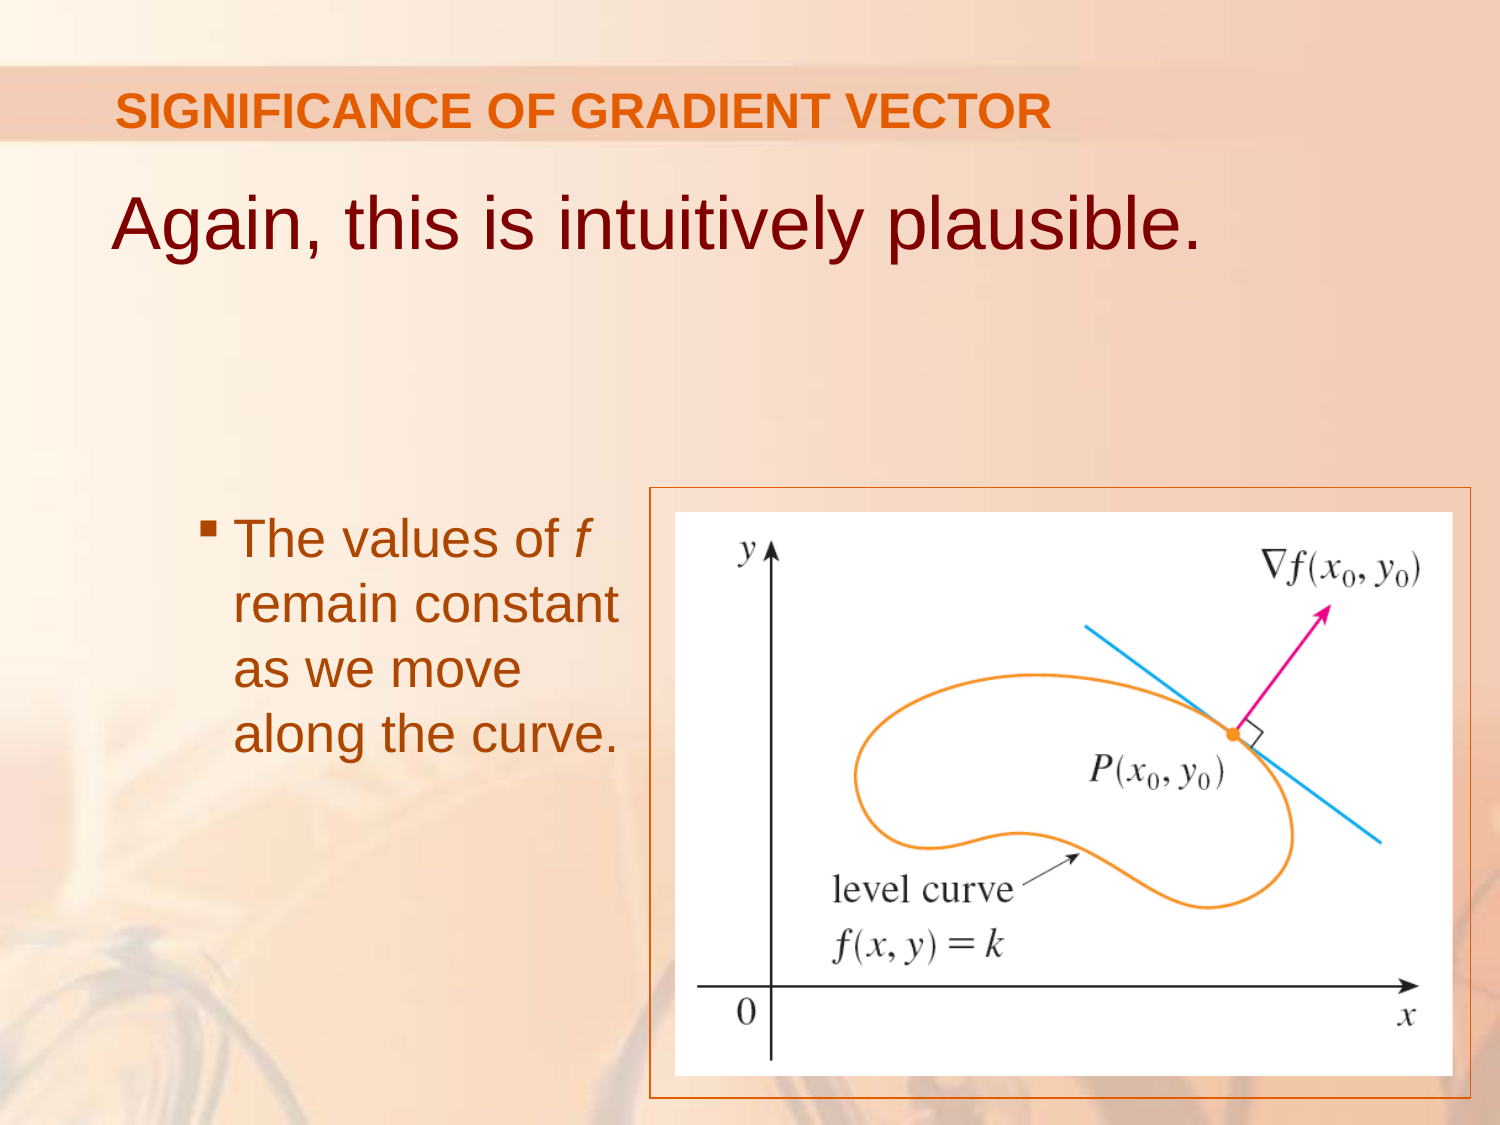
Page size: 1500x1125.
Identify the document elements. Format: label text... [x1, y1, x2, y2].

list Again, this is intuitively plausible. The values of f remain constant as we move along the curve. [87, 140, 1500, 1101]
title SIGNIFICANCE OF GRADIENT VECTOR [99, 60, 1425, 140]
picture [674, 512, 1453, 1076]
text_box [650, 487, 1471, 1098]
picture [0, 0, 1500, 1125]
